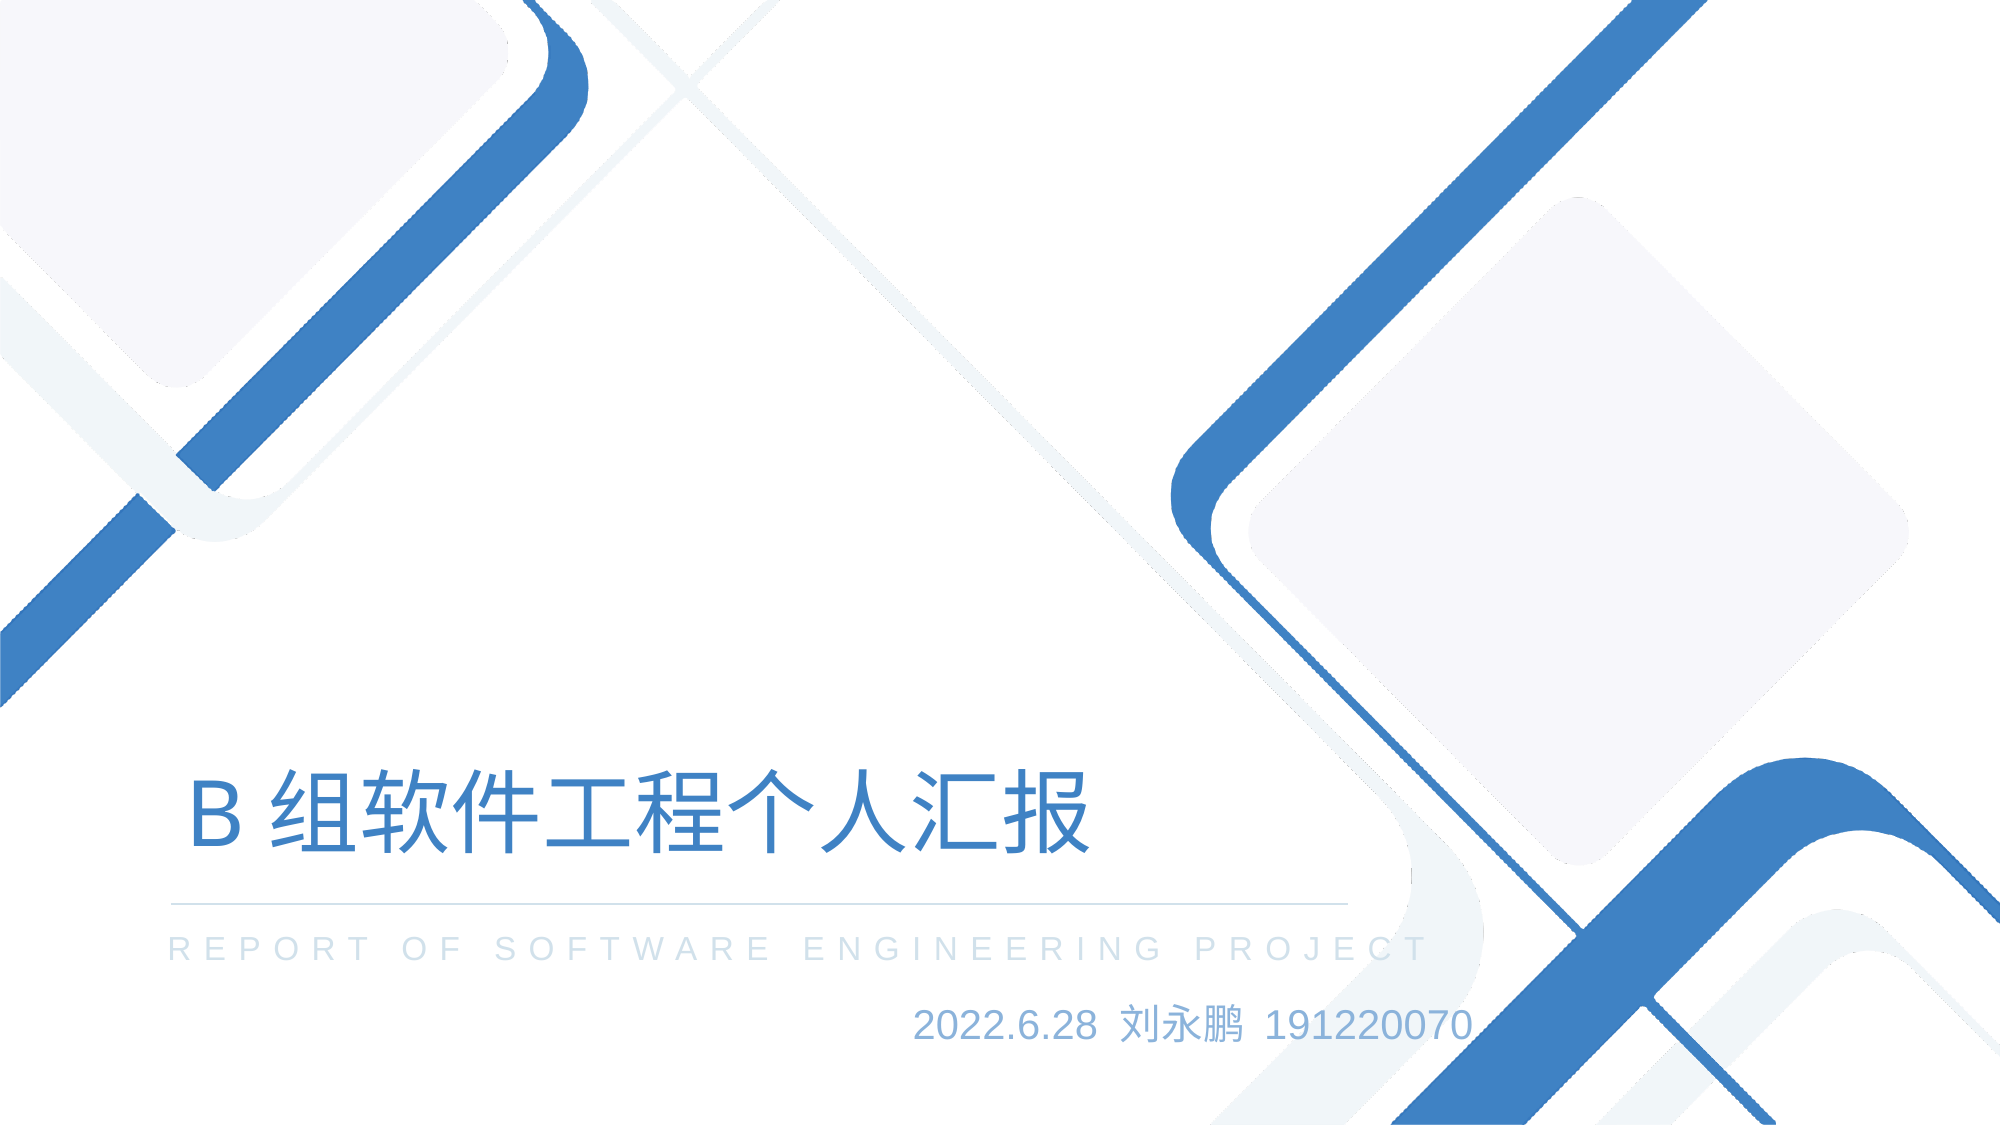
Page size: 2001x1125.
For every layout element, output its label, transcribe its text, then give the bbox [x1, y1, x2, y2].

subtitle REPORT OF SOFTWARE ENGINEERING PROJECT [152, 924, 1458, 1016]
list 2022.6.28 刘永鹏 191220070 [897, 1005, 1512, 1046]
title B组软件工程个人汇报 [170, 506, 1348, 874]
picture [0, 0, 2000, 1125]
